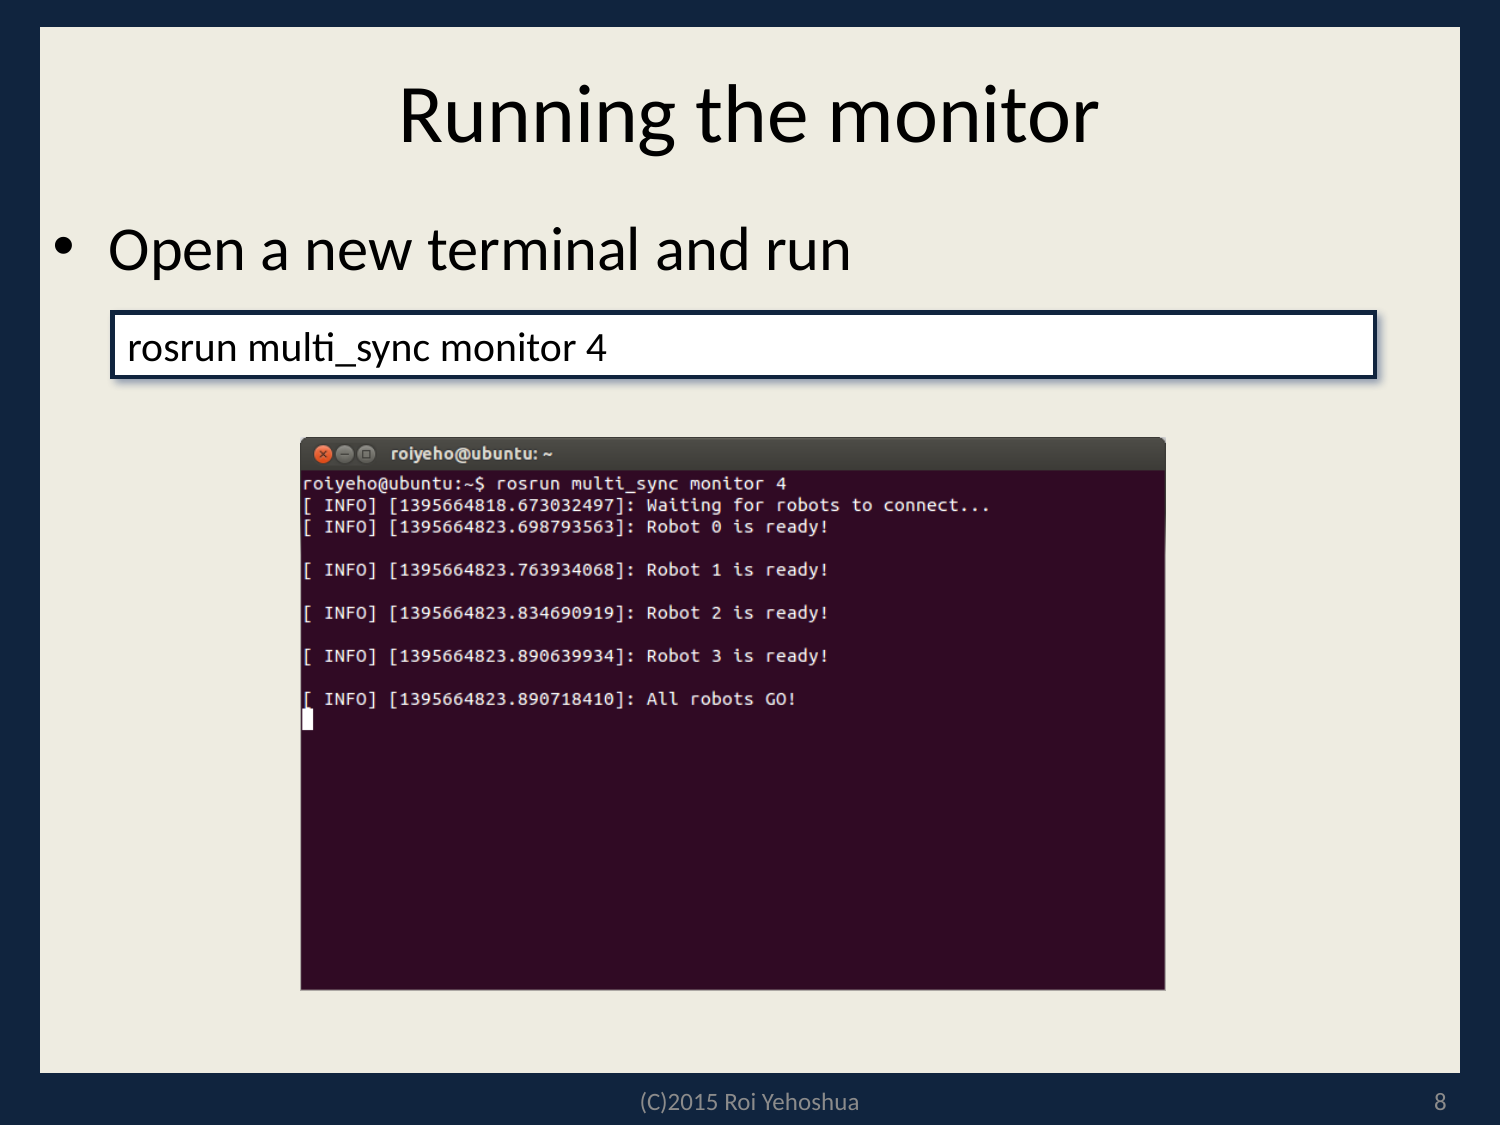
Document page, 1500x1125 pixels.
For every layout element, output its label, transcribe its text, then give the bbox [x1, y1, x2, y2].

text_box rosrun multi_sync monitor 4 [112, 312, 1375, 378]
picture [299, 437, 1166, 992]
footer (C)2015 Roi Yehoshua [512, 1074, 988, 1125]
title Running the monitor [37, 31, 1463, 188]
slide_number 8 [1111, 1080, 1462, 1125]
list Open a new terminal and run [37, 200, 1463, 1080]
